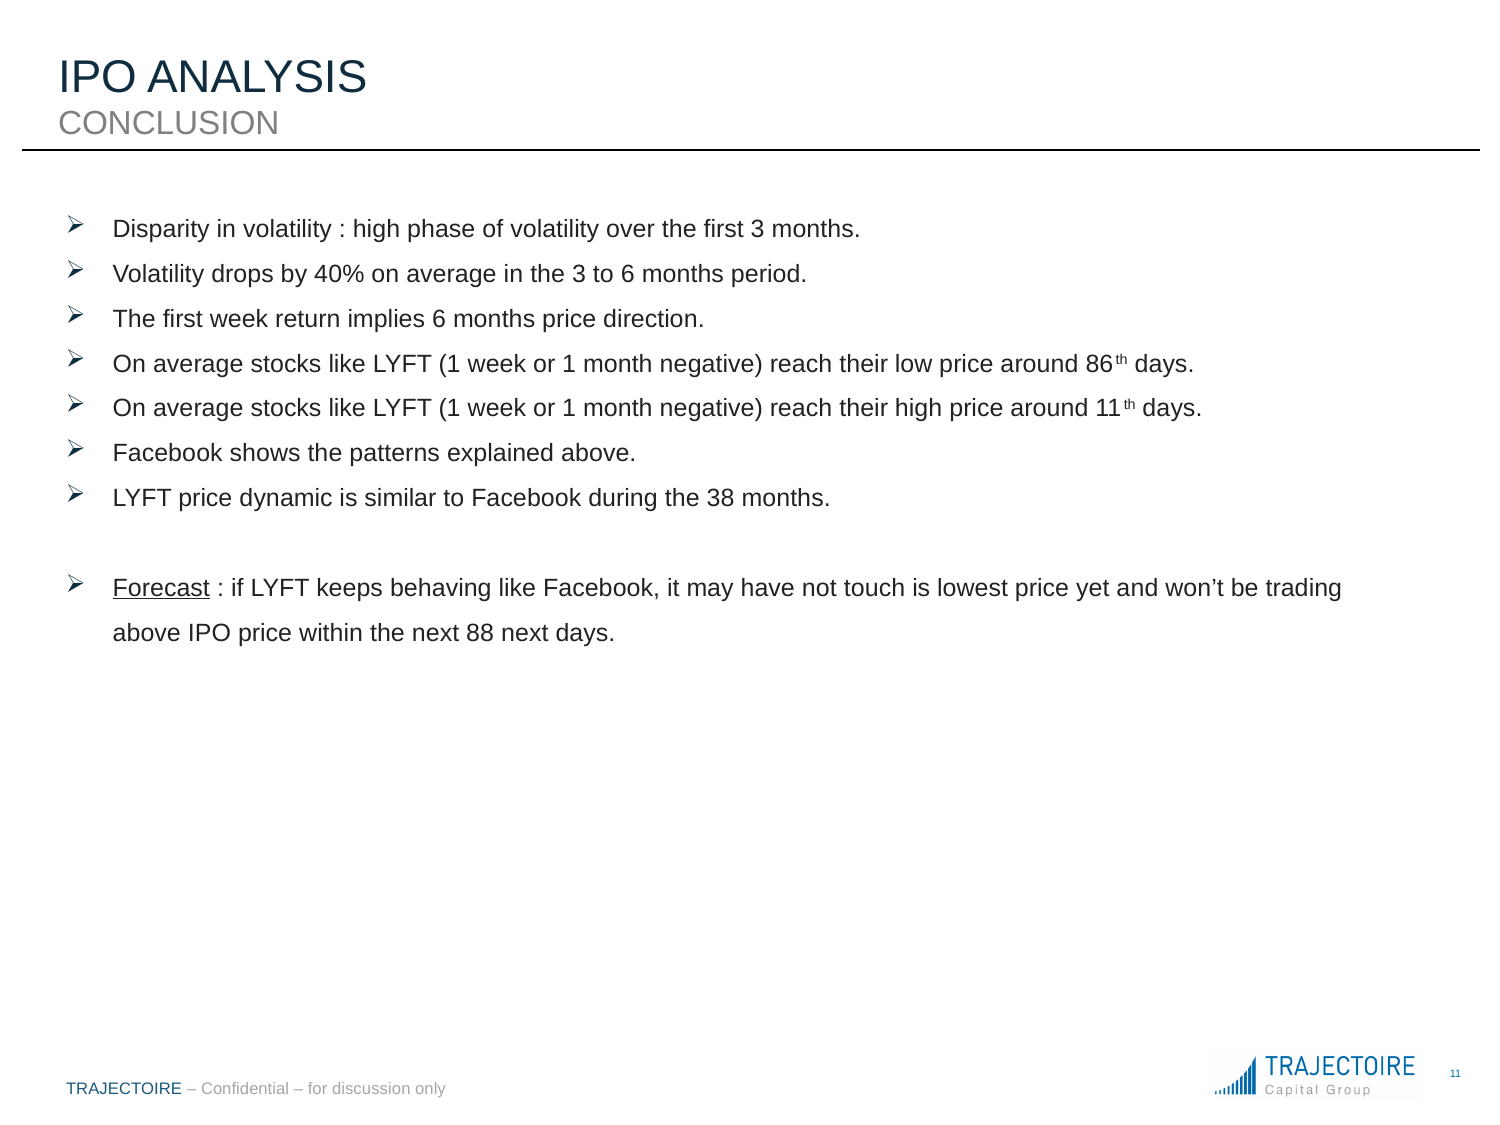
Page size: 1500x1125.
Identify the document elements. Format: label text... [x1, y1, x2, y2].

footer TRAJECTOIRE – Confidential – for discussion only [51, 1057, 650, 1118]
picture [1210, 1044, 1422, 1101]
text_box Disparity in volatility : high phase of volatility over the first 3 months. Volatility drops by 40% on average in the 3 to 6 months period. The first week return implies 6 months price direction. On average stocks like LYFT (1 week or 1 month negative) reach their low price around 86th days. On average stocks like LYFT (1 week or 1 month negative) reach their high price around 11th days. Facebook shows the patterns explained above. LYFT price dynamic is similar to Facebook during the 38 months. Forecast : if LYFT keeps behaving like Facebook, it may have not touch is lowest price yet and won’t be trading above IPO price within the next 88 next days. [51, 190, 1423, 699]
text_box Ipo analysis Conclusion [43, 39, 1439, 199]
slide_number 11 [1422, 1042, 1490, 1103]
